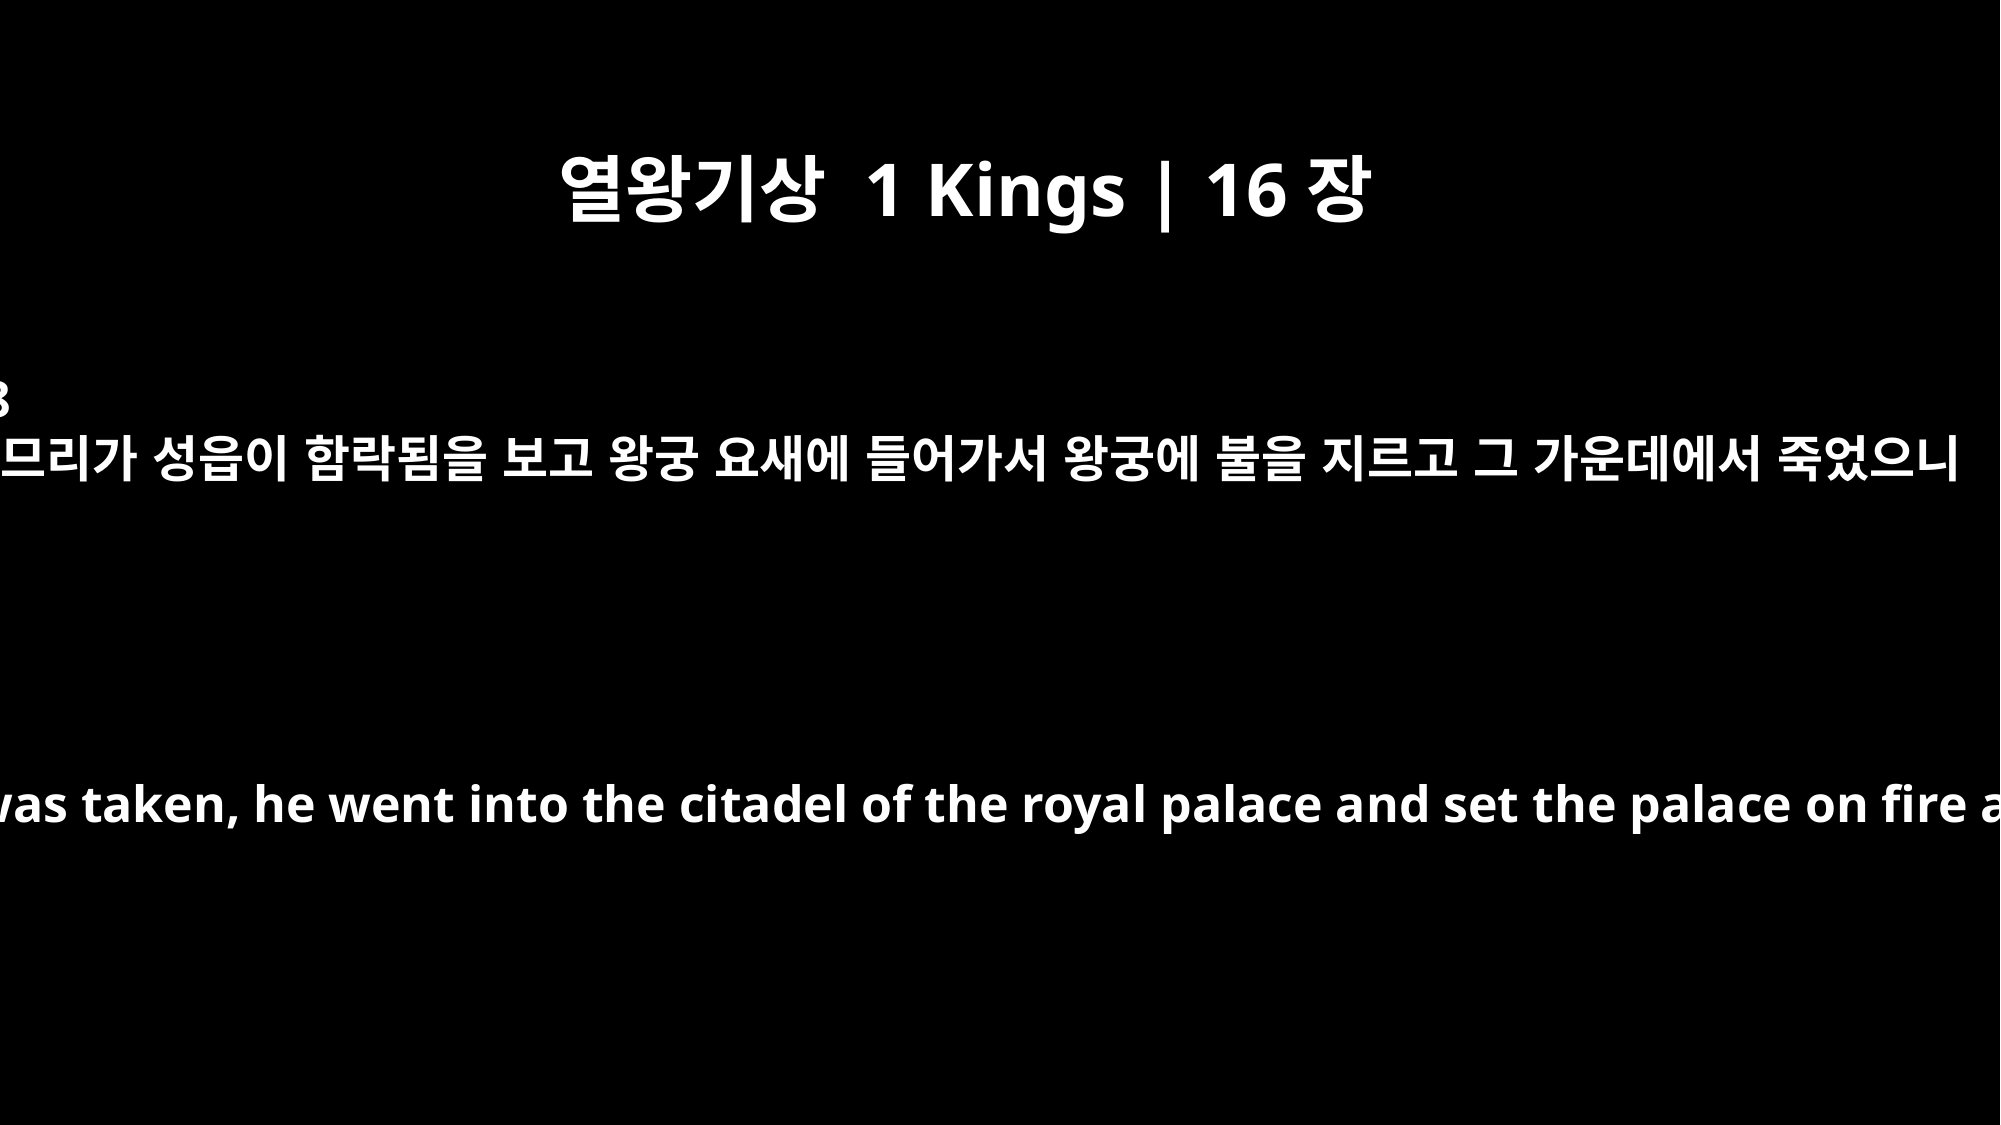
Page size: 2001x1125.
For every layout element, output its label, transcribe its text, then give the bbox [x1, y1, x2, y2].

text_box 18 시므리가 성읍이 함락됨을 보고 왕궁 요새에 들어가서 왕궁에 불을 지르고 그 가운데에서 죽었으니 [0, 359, 1978, 495]
text_box When Zimri saw that the city was taken, he went into the citadel of the royal palace and set the palace on fire around him. So he died, [0, 764, 2000, 840]
text_box 열왕기상 1 Kings | 16장 [543, 136, 1389, 239]
